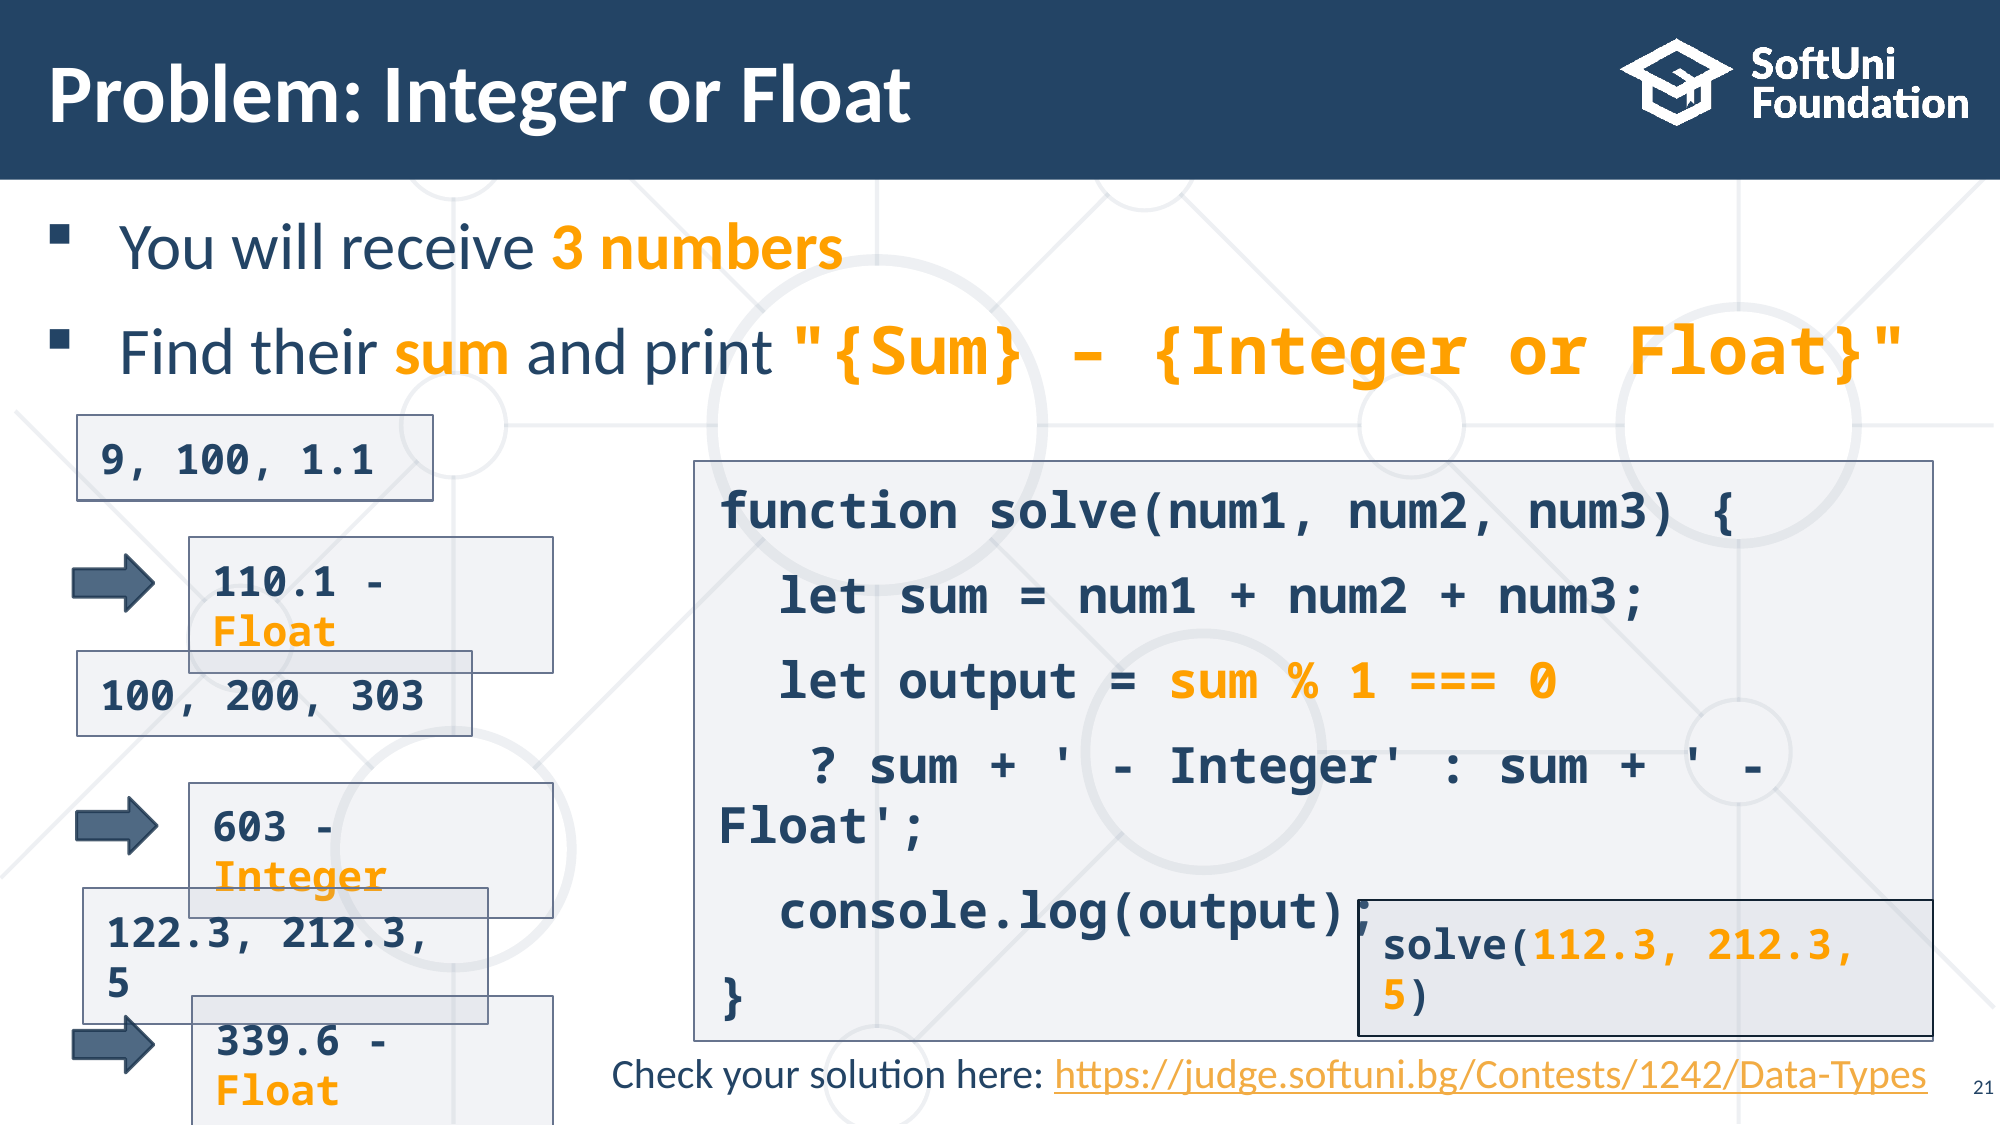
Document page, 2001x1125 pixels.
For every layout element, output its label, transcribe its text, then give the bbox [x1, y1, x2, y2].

text_box [71, 552, 156, 614]
text_box 603 - Integer [188, 782, 554, 918]
text_box 9, 100, 1.1 [76, 415, 434, 501]
text_box 100, 200, 303 [76, 650, 473, 737]
slide_number 21 [1986, 1070, 2000, 1103]
text_box 339.6 - Float [191, 996, 554, 1125]
list You will receive 3 numbers Find their sum and print "{Sum} – {Integer or Float}" [26, 197, 1966, 1051]
title Problem: Integer or Float [31, 16, 1591, 162]
text_box [71, 1014, 156, 1075]
picture [1619, 38, 1968, 126]
text_box 110.1 - Float [188, 537, 554, 673]
text_box solve(112.3, 212.3, 5) [1358, 900, 1934, 1036]
text_box 122.3, 212.3, 5 [82, 888, 489, 1024]
text_box [74, 795, 160, 856]
text_box Check your solution here: https://judge.softuni.bg/Contests/1242/Data-Types [553, 1039, 1986, 1105]
text_box function solve(num1, num2, num3) { let sum = num1 + num2 + num3; let output = sum % 1 === 0 ? sum + ' - Integer' : sum + ' - Float'; console.log(output); } [694, 460, 1934, 1039]
